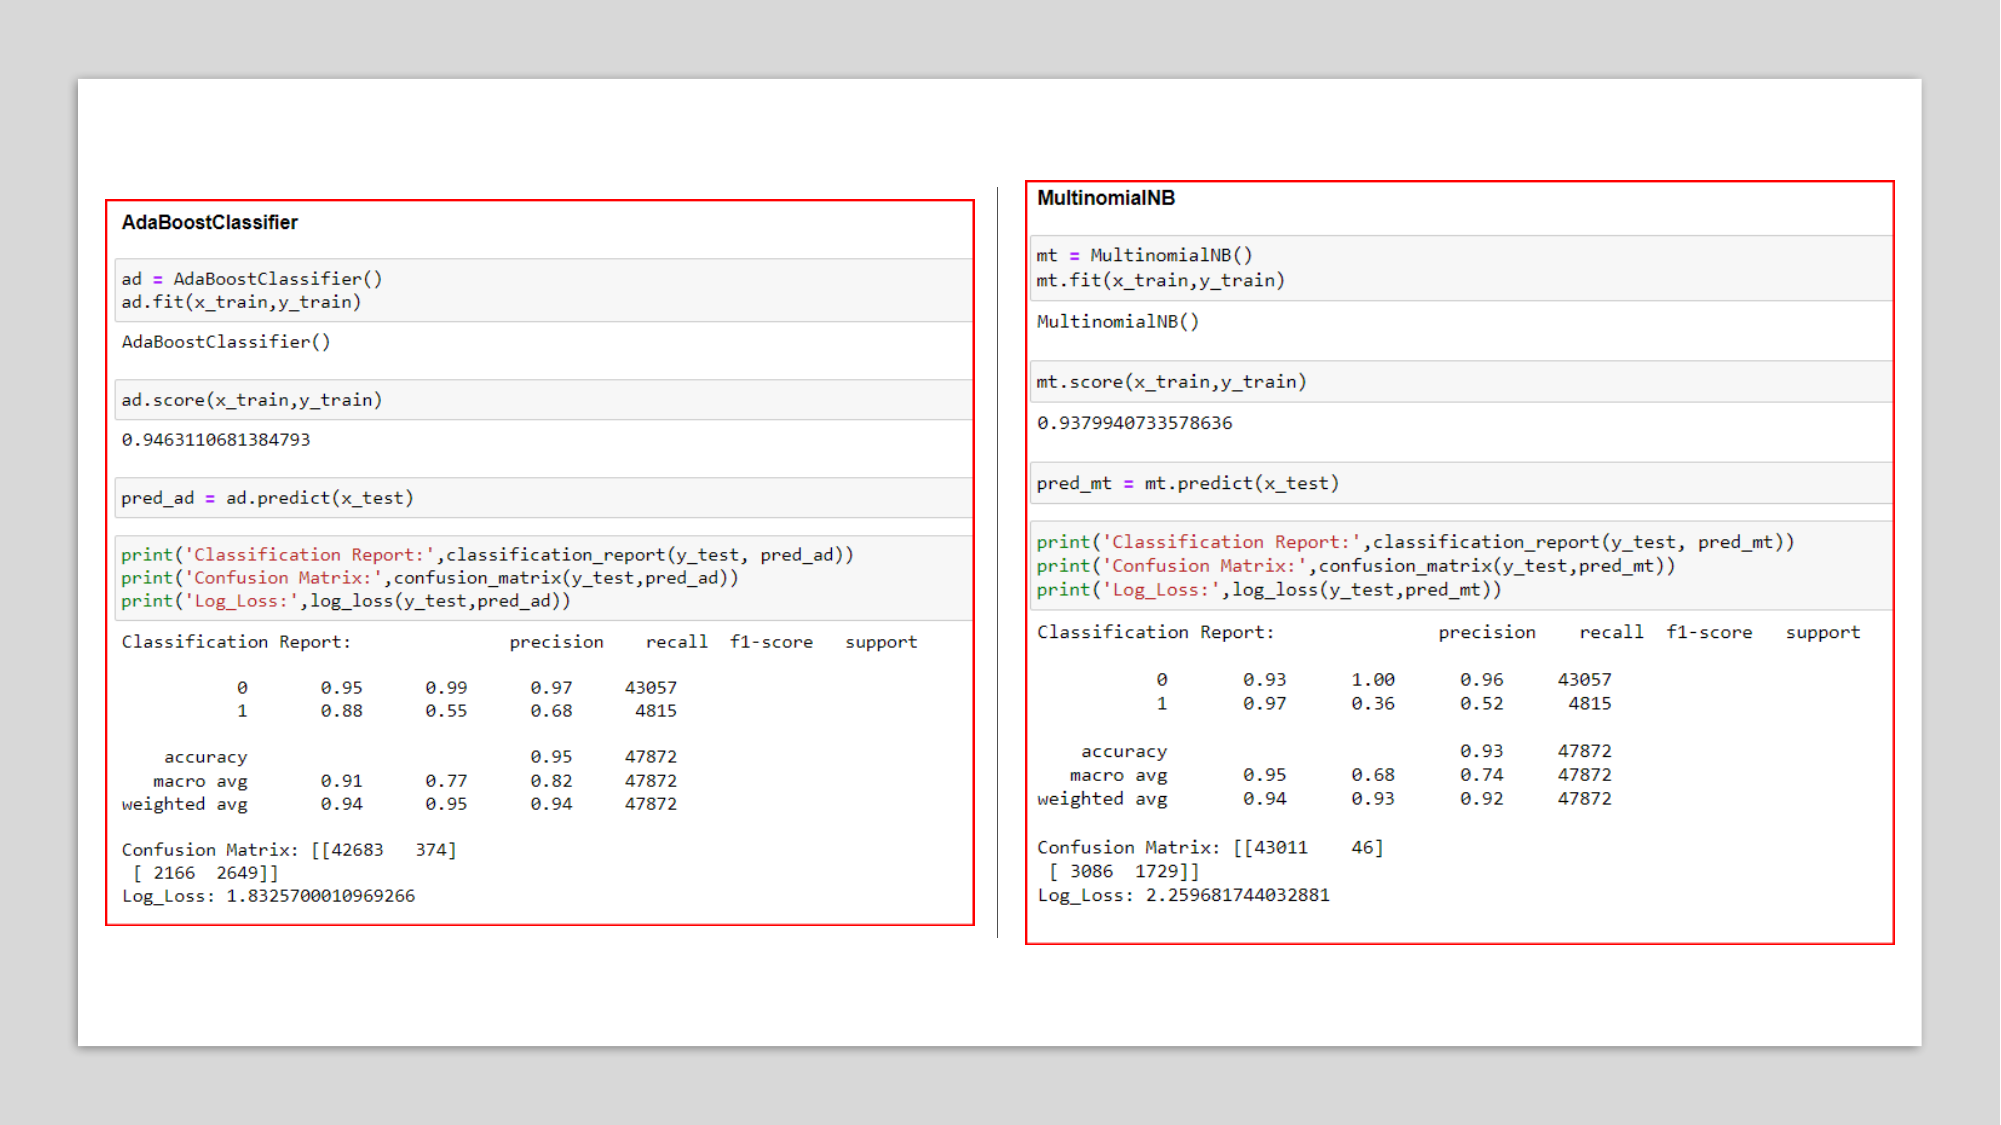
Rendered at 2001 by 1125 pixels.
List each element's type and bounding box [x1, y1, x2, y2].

picture [1025, 180, 1895, 945]
text_box [77, 78, 1923, 1047]
text_box [0, 0, 2000, 1125]
picture [105, 199, 975, 926]
